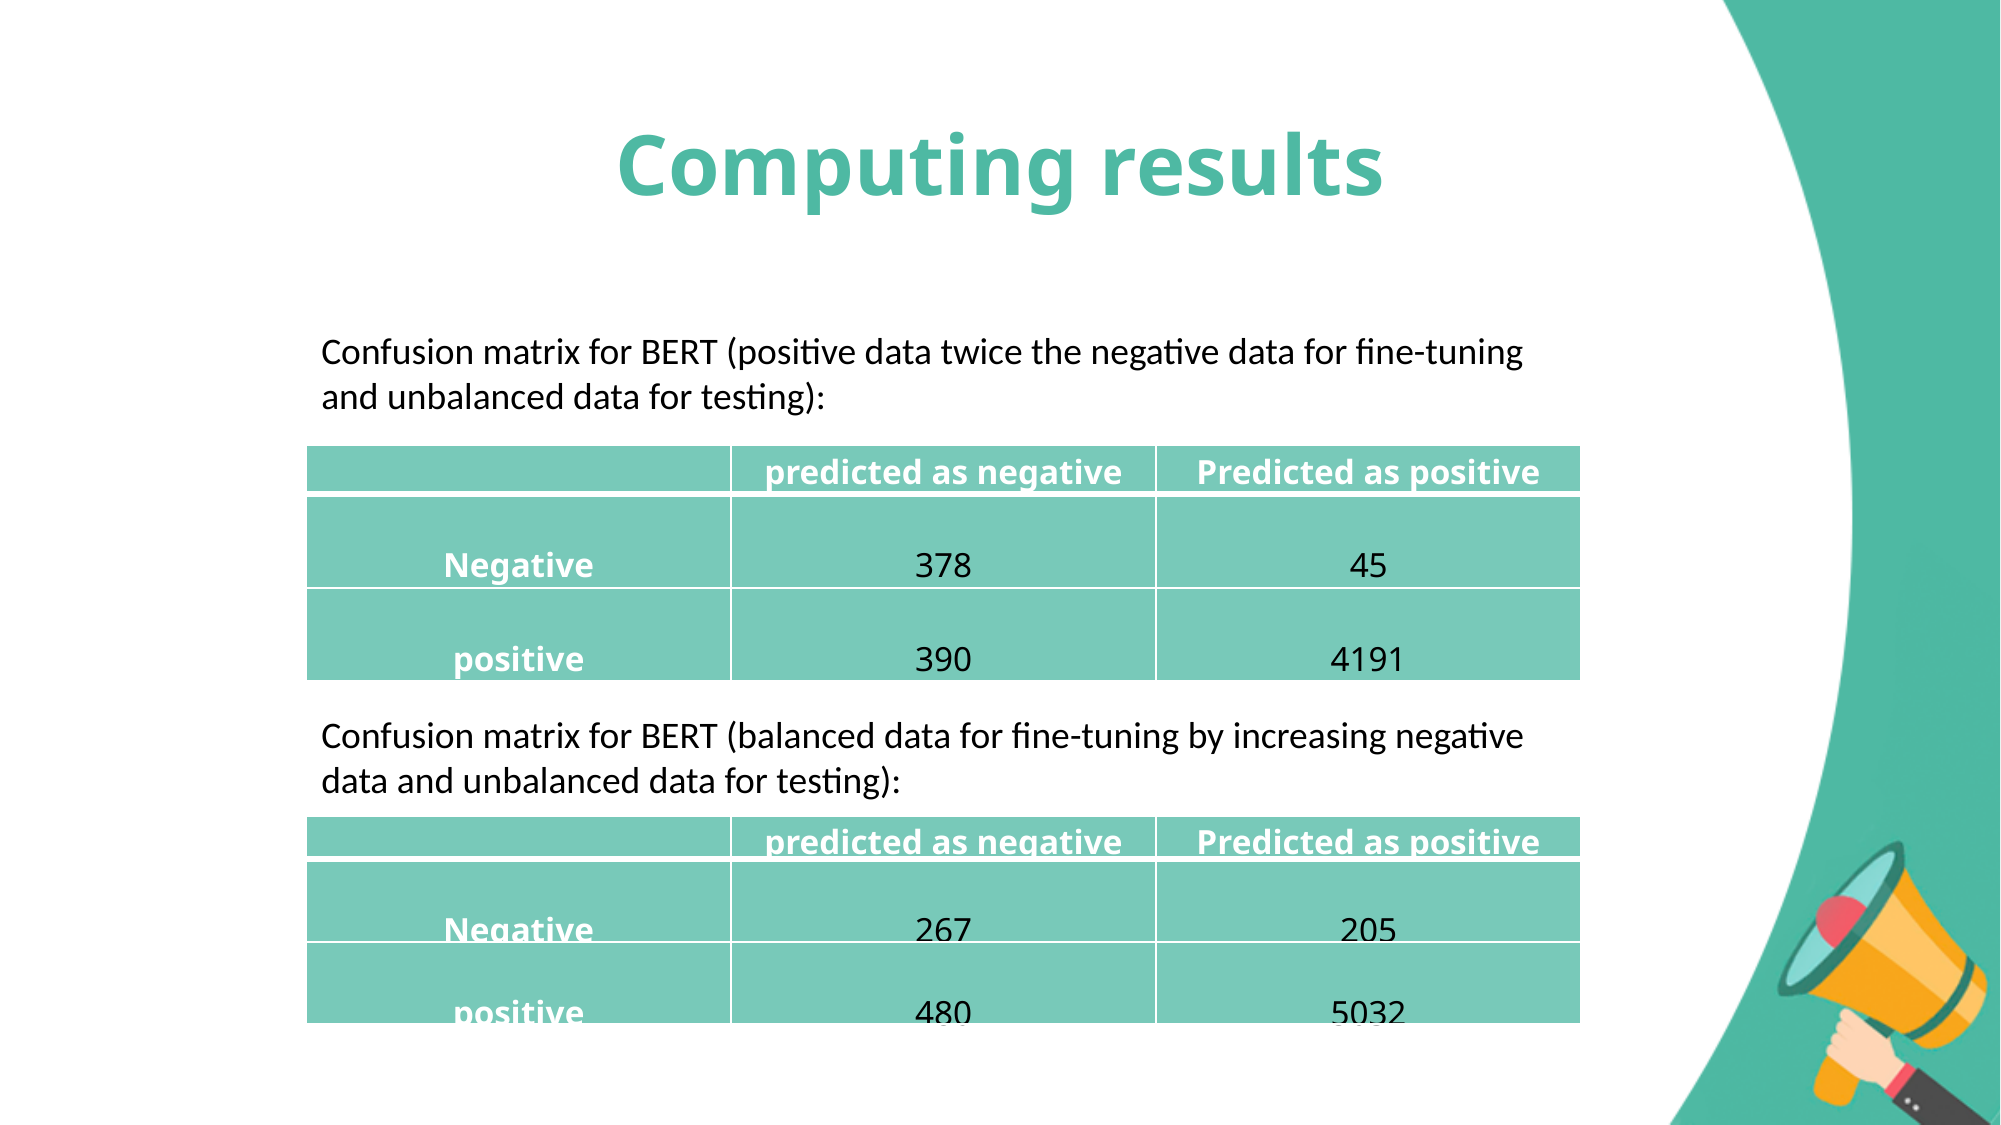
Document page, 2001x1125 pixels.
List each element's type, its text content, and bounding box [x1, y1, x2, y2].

table_cell positive [307, 943, 730, 1023]
table_cell 378 [732, 497, 1155, 587]
table_cell 5032 [1157, 943, 1580, 1023]
picture [0, 0, 2001, 1125]
table_header Predicted as positive [1157, 446, 1580, 491]
table_cell 480 [732, 943, 1155, 1023]
title Computing results [137, 59, 1863, 278]
table_cell Negative [307, 862, 730, 941]
table_cell 390 [732, 589, 1155, 680]
text_box Confusion matrix for BERT (balanced data for fine-tuning by increasing negative data and unbalanced data for testing): [306, 703, 1572, 854]
text_box Confusion matrix for BERT (positive data twice the negative data for fine-tuning and unbalanced data for testing): [306, 319, 1572, 469]
table_header predicted as negative [732, 469, 1155, 491]
table_cell 205 [1157, 862, 1580, 941]
table_cell positive [307, 589, 730, 680]
table_cell 45 [1157, 497, 1580, 587]
table_cell Negative [307, 497, 730, 587]
table_header Predicted as positive [1157, 817, 1580, 856]
table_cell 4191 [1157, 589, 1580, 680]
table_cell 267 [732, 862, 1155, 941]
table_header [307, 469, 730, 491]
